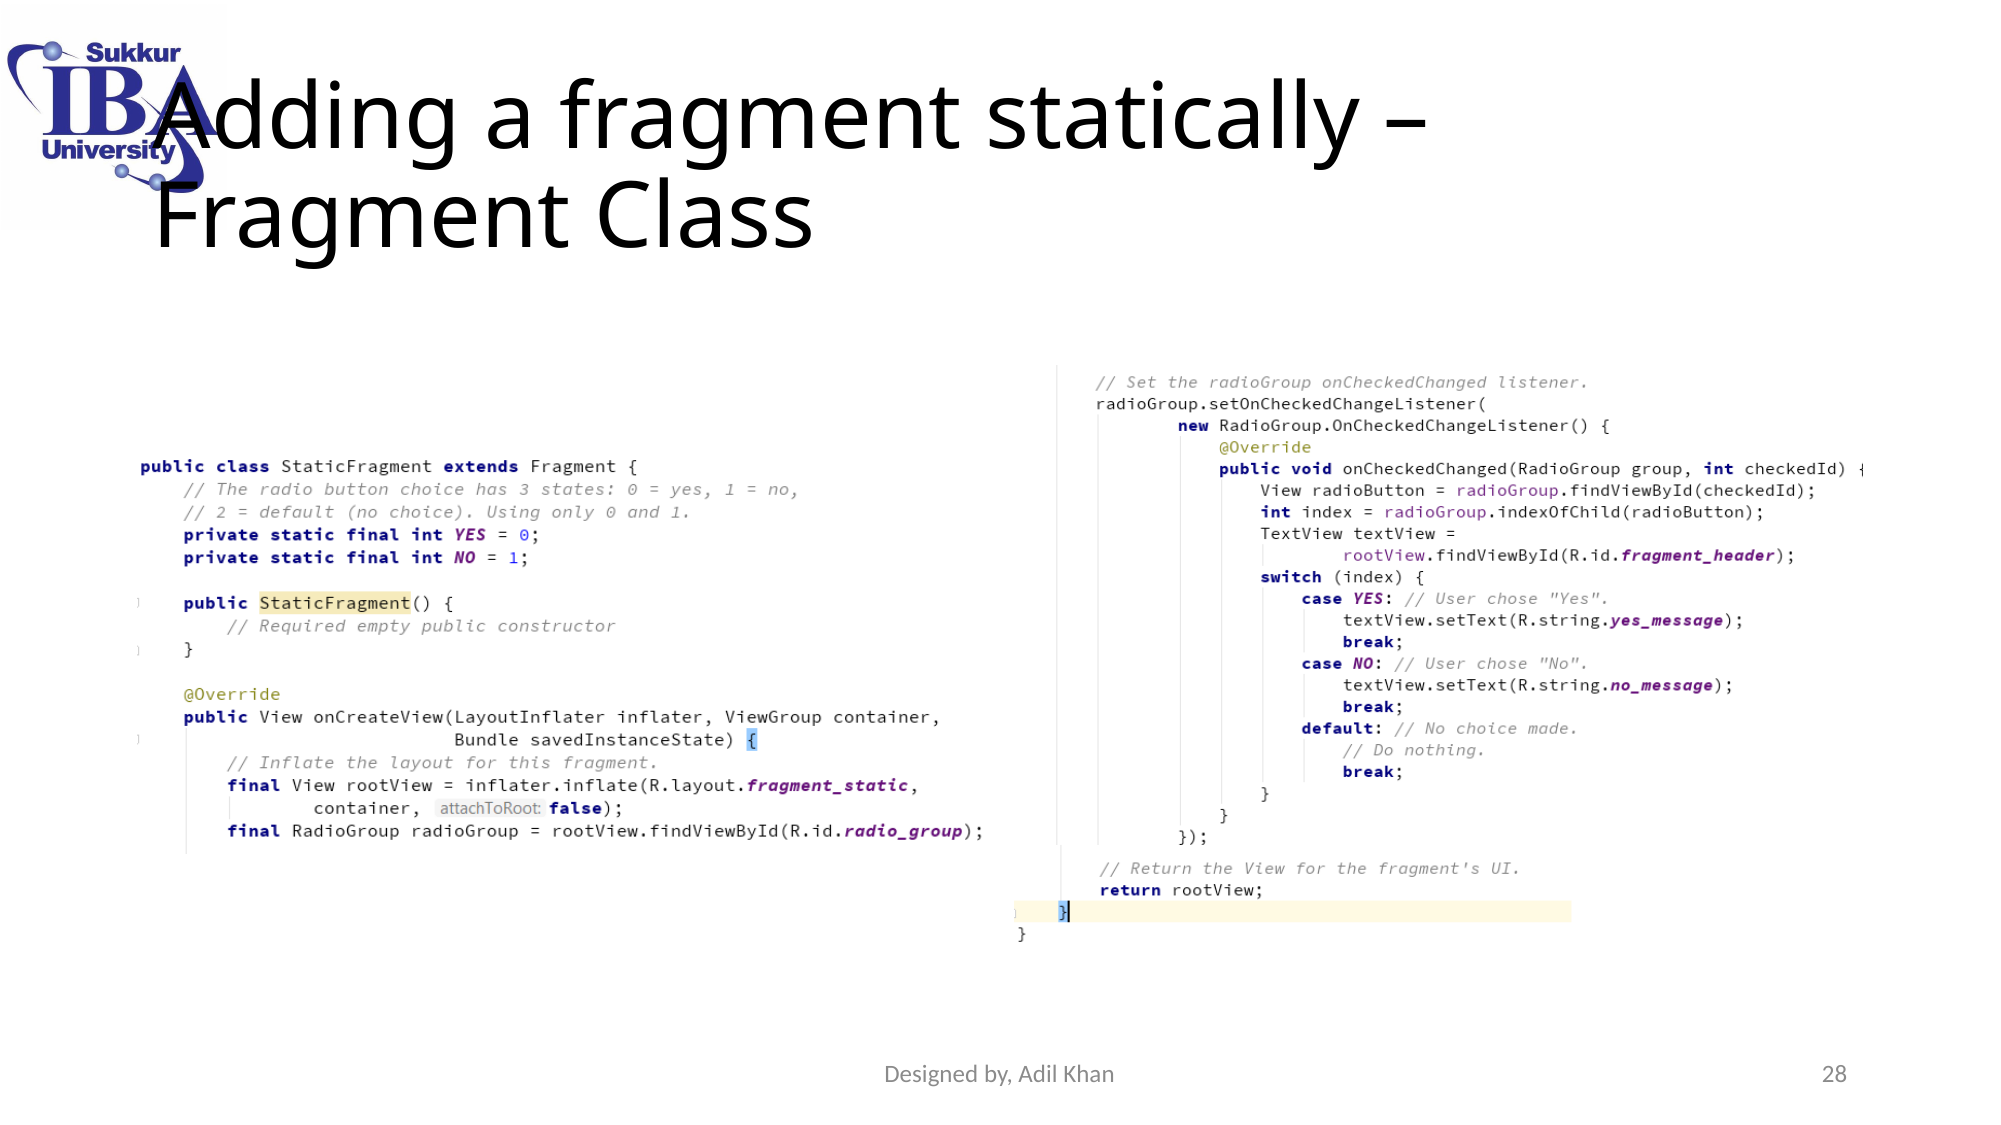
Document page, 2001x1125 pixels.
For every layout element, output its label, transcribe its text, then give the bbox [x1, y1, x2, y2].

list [137, 458, 988, 854]
footer Designed by, Adil Khan [662, 1042, 1338, 1103]
slide_number 28 [1412, 1042, 1863, 1103]
picture [1, 4, 227, 230]
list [1012, 365, 1863, 948]
title Adding a fragment statically – Fragment Class [137, 59, 1863, 278]
